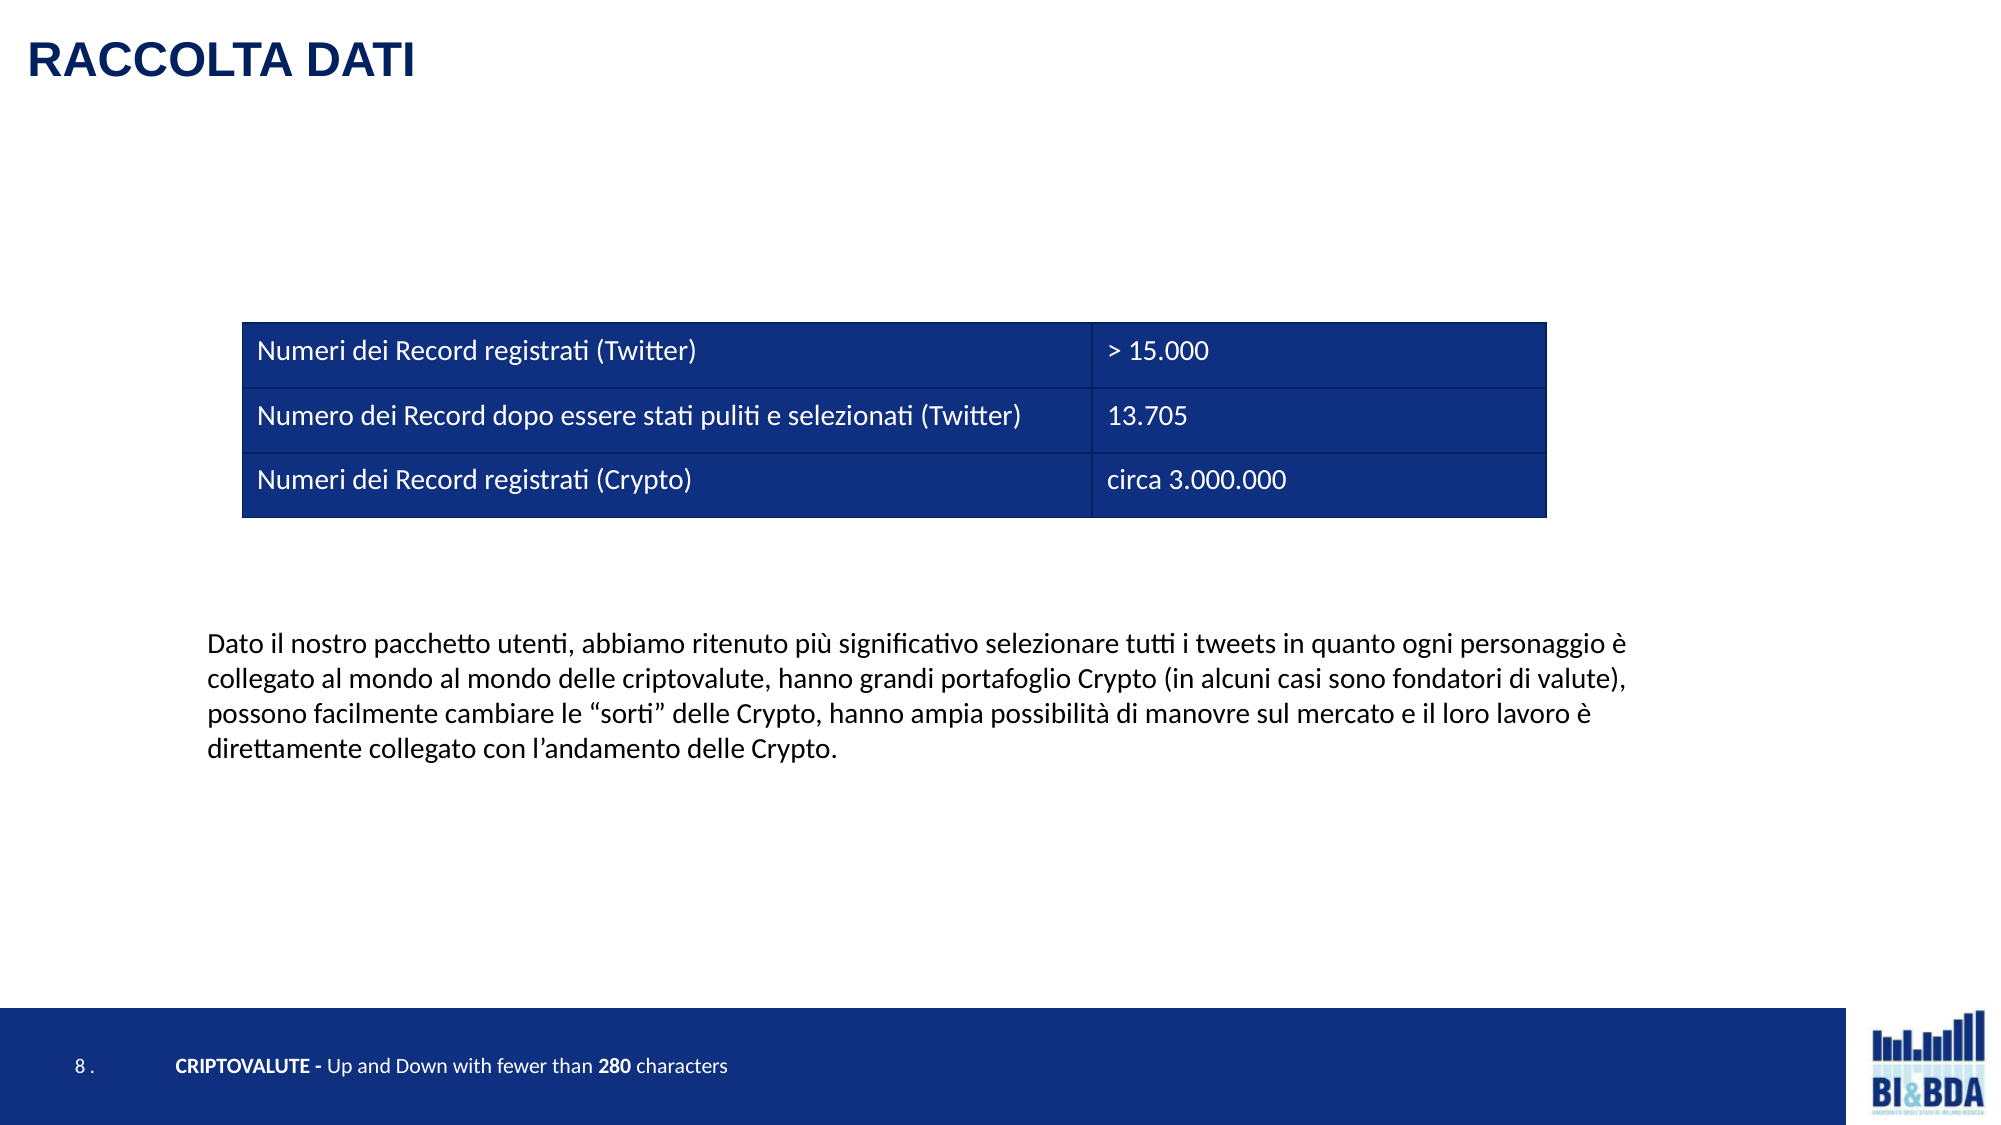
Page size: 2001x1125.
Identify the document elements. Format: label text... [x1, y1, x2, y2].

table_header Numeri dei Record registrati (Twitter) [243, 324, 1091, 387]
slide_number ‹#› . [59, 1035, 138, 1096]
footer CRIPTOVALUTE - Up and Down with fewer than 280 characters [160, 1035, 836, 1096]
table_cell Numero dei Record dopo essere stati puliti e selezionati (Twitter) [243, 389, 1091, 452]
text_box Dato il nostro pacchetto utenti, abbiamo ritenuto più significativo selezionare tutti i tweets in quanto ogni personaggio è collegato al mondo al mondo delle criptovalute, hanno grandi portafoglio Crypto (in alcuni casi sono fondatori di valute), possono facilmente cambiare le “sorti” delle Crypto, hanno ampia possibilità di manovre sul mercato e il loro lavoro è direttamente collegato con l’andamento delle Crypto. [192, 581, 1688, 807]
picture [1846, 1007, 2000, 1125]
text_box [0, 1008, 1843, 1125]
title RACCOLTA DATI [12, 13, 1982, 111]
table_header > 15.000 [1093, 324, 1545, 387]
table_cell circa 3.000.000 [1093, 454, 1545, 517]
table_cell Numeri dei Record registrati (Crypto) [243, 454, 1091, 517]
table_cell 13.705 [1093, 389, 1545, 452]
